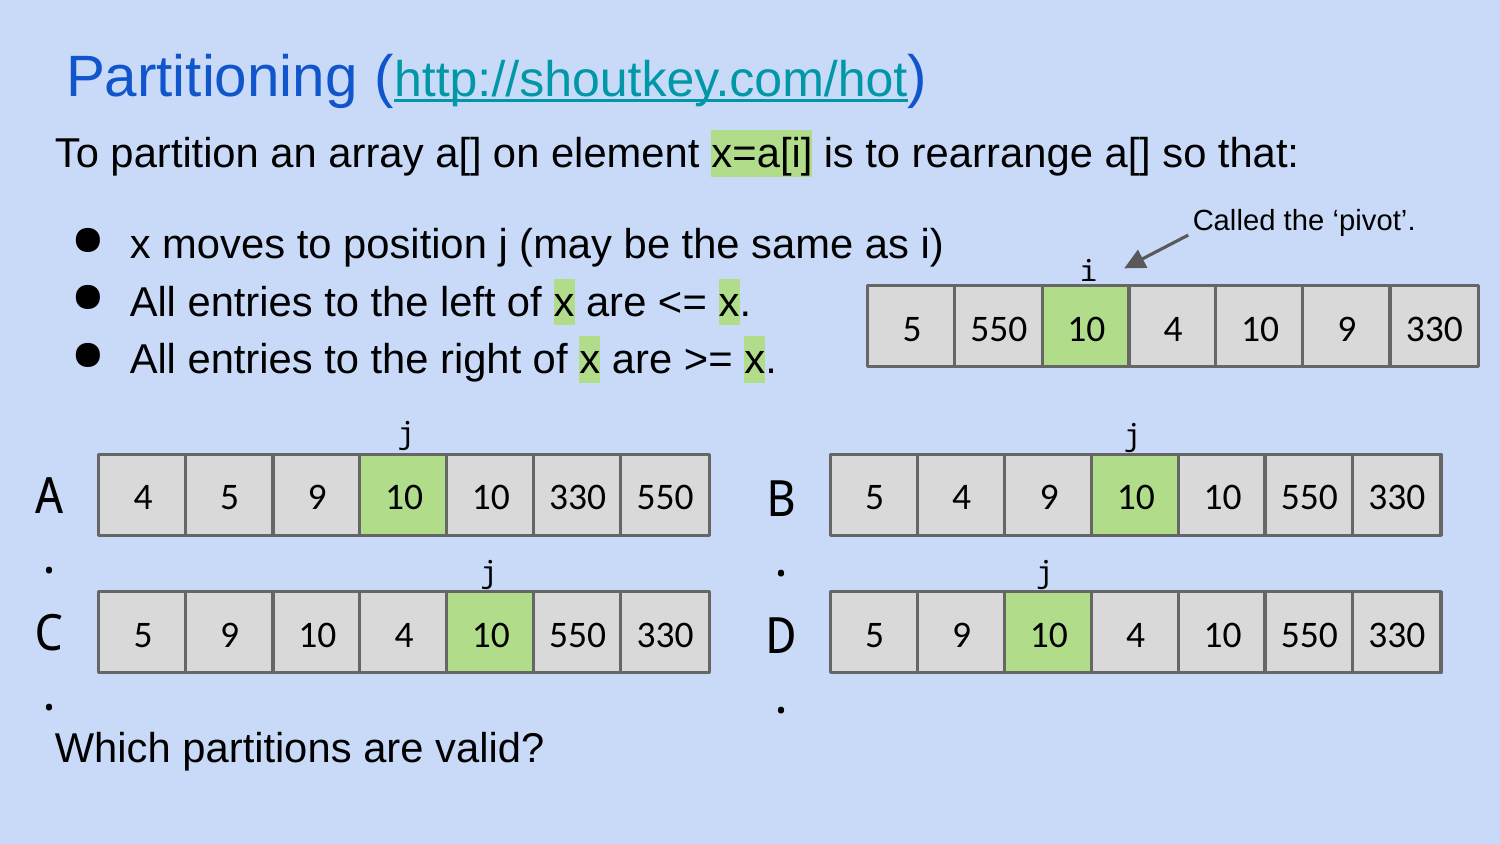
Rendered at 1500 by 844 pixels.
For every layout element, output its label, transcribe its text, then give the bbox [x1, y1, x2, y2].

list To partition an array a[] on element x=a[i] is to rearrange a[] so that: x moves to position j (may be the same as i) All entries to the left of x are <= x. All entries to the right of x are >= x. [39, 103, 1479, 405]
list Which partitions are valid? [39, 698, 1454, 843]
text_box i [1064, 236, 1109, 273]
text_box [19, 399, 1442, 674]
title Partitioning (http://shoutkey.com/hot) [51, 23, 1449, 103]
text_box 9 [1302, 285, 1390, 367]
text_box 4 [1129, 285, 1215, 367]
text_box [1124, 234, 1189, 269]
text_box 10 [1042, 285, 1129, 367]
text_box 10 [1215, 285, 1302, 367]
text_box 550 [954, 285, 1042, 367]
text_box 330 [1390, 285, 1479, 367]
text_box Called the ‘pivot’. [1177, 186, 1454, 237]
text_box 5 [867, 285, 954, 367]
